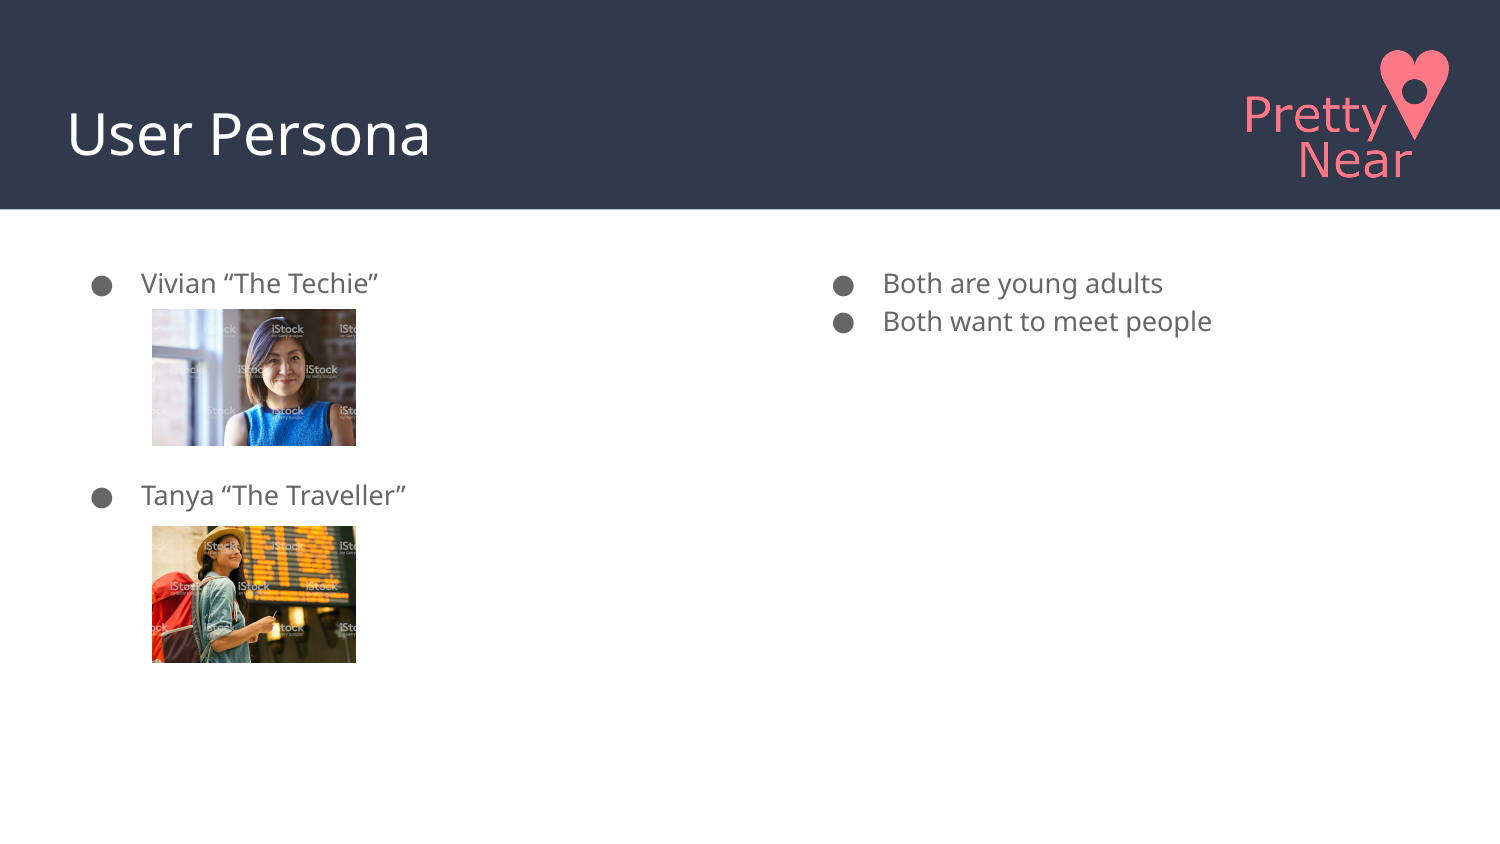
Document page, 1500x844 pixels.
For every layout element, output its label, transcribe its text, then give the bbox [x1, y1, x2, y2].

title User Persona [51, 82, 1449, 185]
picture [152, 525, 357, 663]
picture [1247, 50, 1449, 82]
list Vivian “The Techie” Tanya “The Traveller” [51, 247, 708, 752]
picture [152, 309, 357, 447]
list Both are young adults Both want to meet people [792, 247, 1449, 752]
